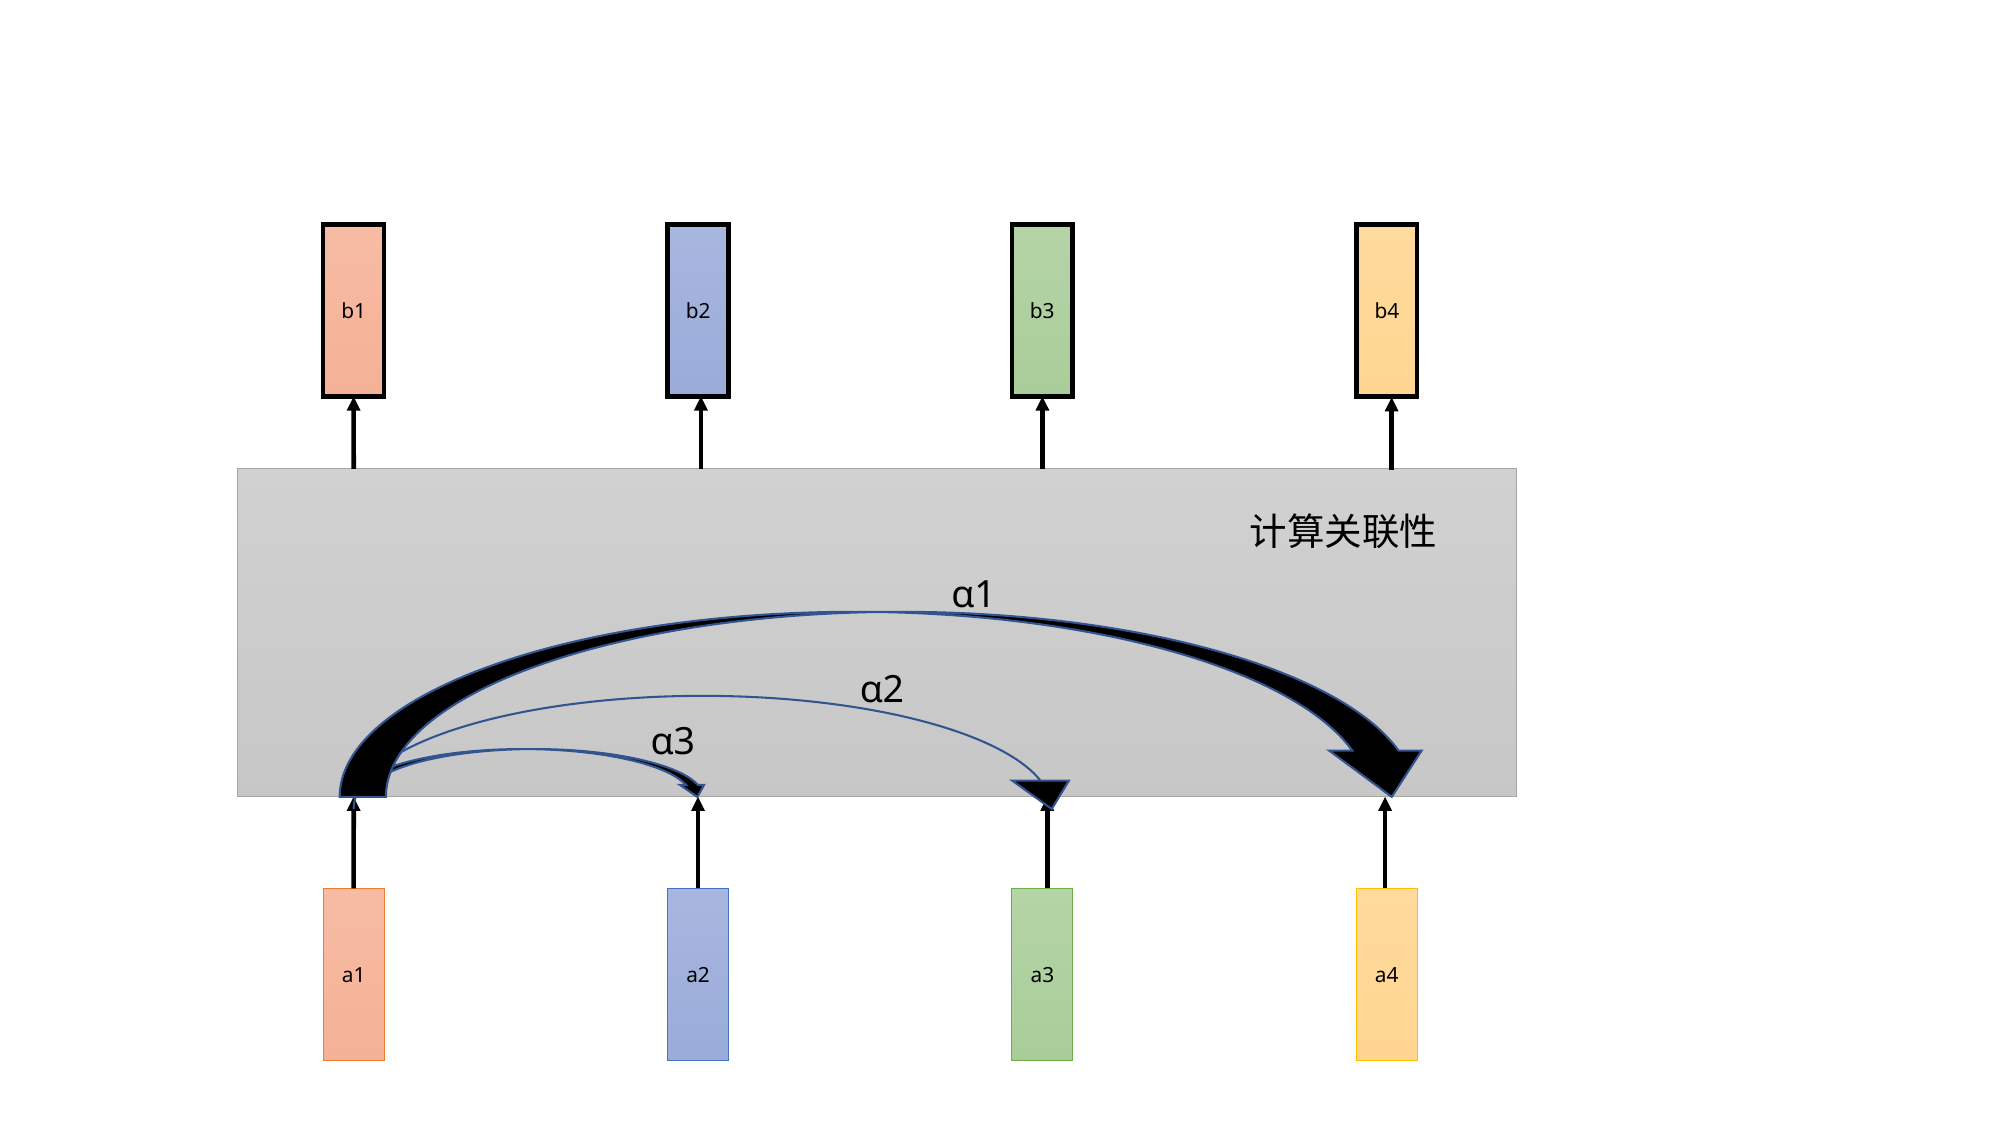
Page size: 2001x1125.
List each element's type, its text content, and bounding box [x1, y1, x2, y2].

text_box b1 [323, 224, 385, 397]
text_box [901, 717, 1071, 811]
text_box 计算关联性 [1234, 500, 1478, 560]
text_box [338, 610, 936, 798]
text_box a1 [323, 888, 385, 1061]
text_box α1 [936, 562, 1027, 623]
text_box [237, 468, 1517, 797]
text_box [659, 770, 706, 798]
text_box α3 [635, 709, 724, 770]
text_box b2 [667, 224, 729, 397]
text_box [392, 748, 635, 773]
text_box b4 [1356, 224, 1418, 397]
text_box [1022, 616, 1424, 799]
text_box b3 [1011, 224, 1073, 397]
text_box a3 [1011, 888, 1073, 1061]
text_box a2 [667, 888, 729, 1061]
text_box [403, 694, 845, 753]
text_box a4 [1356, 888, 1418, 1061]
text_box α2 [845, 657, 936, 717]
